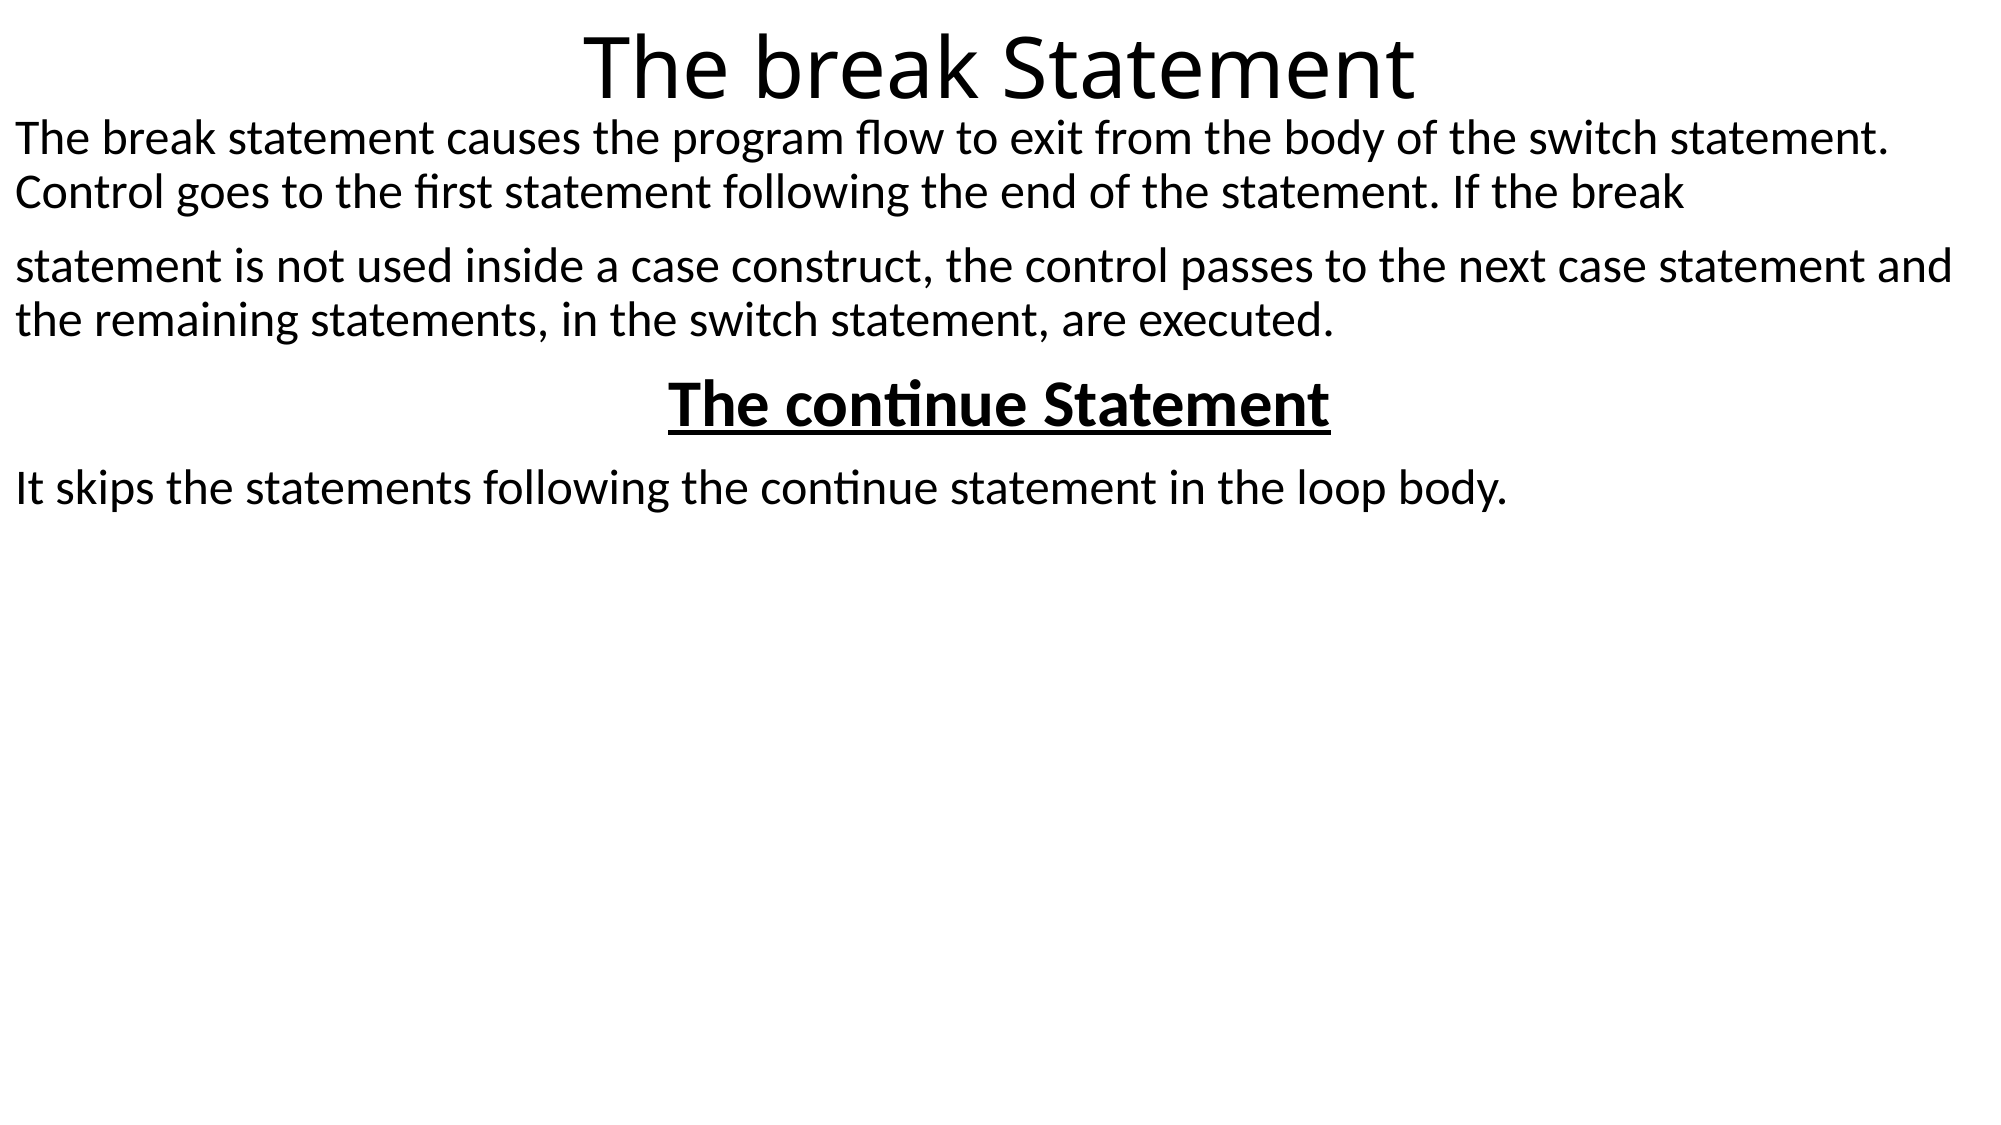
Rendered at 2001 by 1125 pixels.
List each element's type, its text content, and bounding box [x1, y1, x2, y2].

title The break Statement [249, 17, 1750, 103]
subtitle The break statement causes the program flow to exit from the body of the switch statement. Control goes to the first statement following the end of the statement. If the break statement is not used inside a case construct, the control passes to the next case statement and the remaining statements, in the switch statement, are executed. The continue Statement It skips the statements following the continue statement in the loop body. [0, 103, 2000, 1125]
